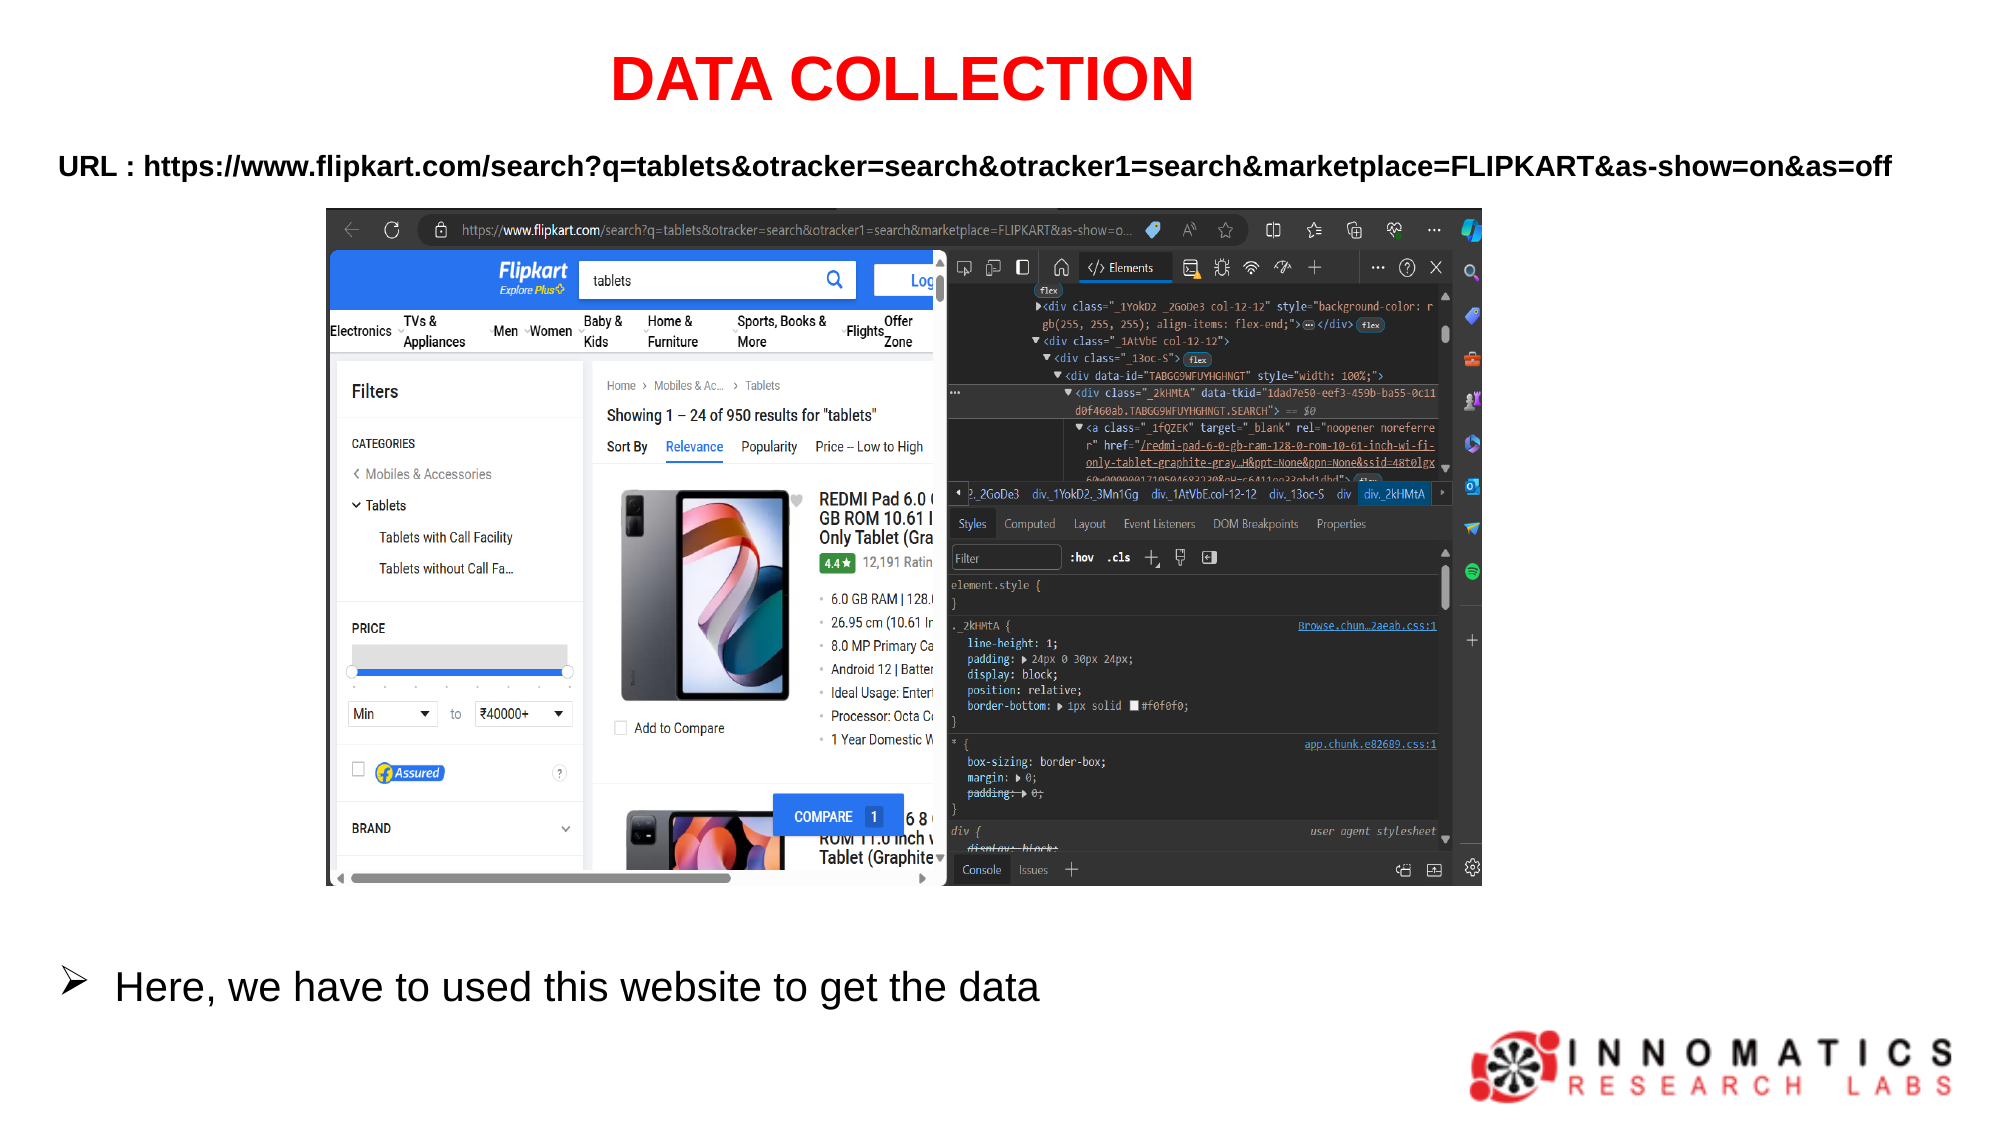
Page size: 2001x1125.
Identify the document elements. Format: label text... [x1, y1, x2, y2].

text_box URL : https://www.flipkart.com/search?q=tablets&otracker=search&otracker1=search&marketplace=FLIPKART&as-show=on&as=off [43, 139, 1923, 190]
text_box Here, we have to used this website to get the data [43, 952, 1199, 1018]
picture [1445, 1014, 1975, 1125]
picture [326, 207, 1482, 887]
text_box DATA COLLECTION [595, 30, 1419, 121]
